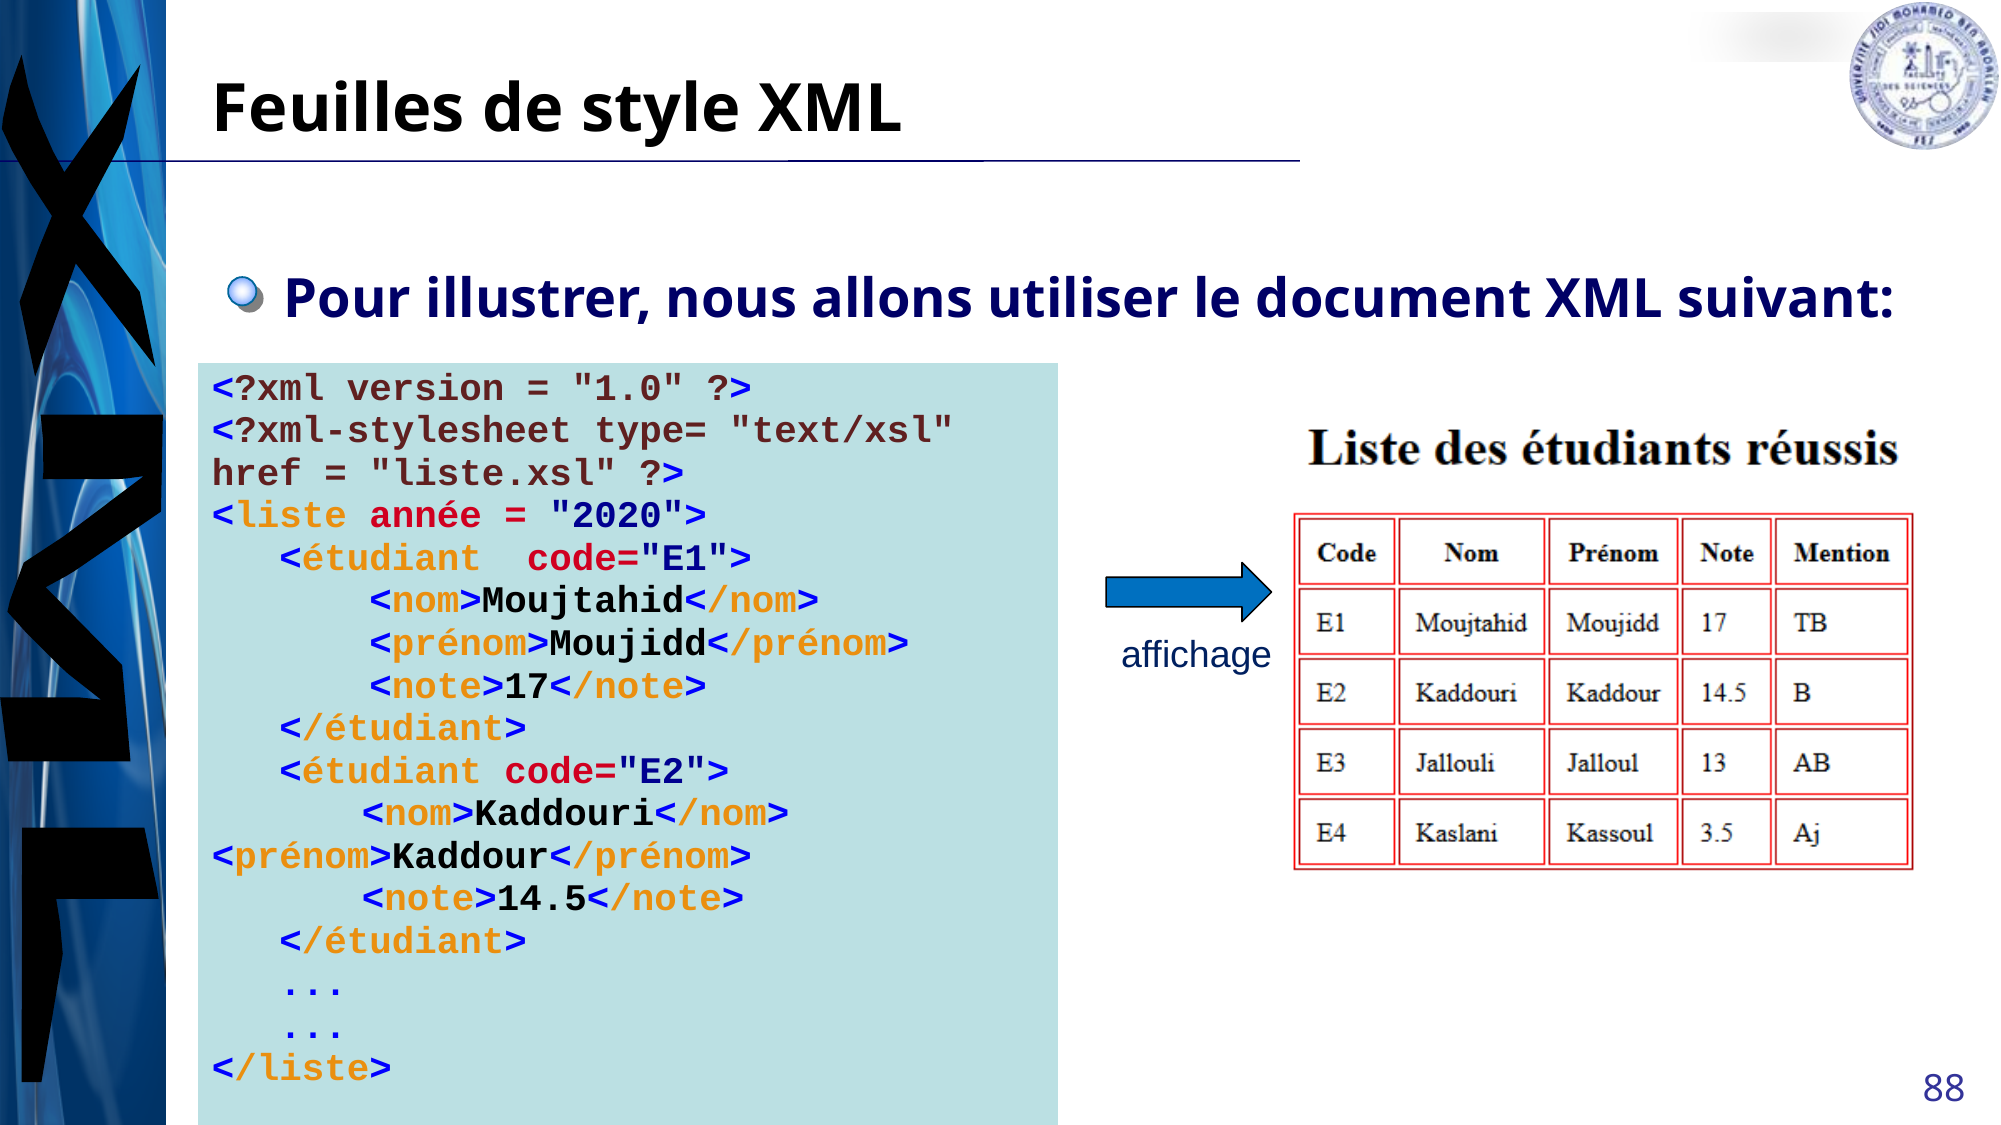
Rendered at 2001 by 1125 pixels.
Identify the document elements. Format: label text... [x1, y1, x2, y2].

table_header <?xml version = "1.0" ?> <?xml-stylesheet type= "text/xsl" href = "liste.xsl" ?> <liste année = "2020"> <étudiant code="E1"> <nom>Moujtahid</nom> <prénom>Moujidd</prénom> <note>17</note> </étudiant> <étudiant code="E2"> <nom>Kaddouri</nom> <prénom>Kaddour</prénom> <note>14.5</note> </étudiant> ... ... </liste> [198, 363, 1058, 1125]
picture [0, 0, 166, 160]
picture [1248, 420, 1957, 913]
picture [1880, 2, 1999, 150]
picture [0, 162, 166, 1125]
picture [60, 162, 70, 171]
text_box affichage [1106, 562, 1243, 622]
list Pour illustrer, nous allons utiliser le document XML suivant: [212, 255, 1933, 998]
title Feuilles de style XML [196, 16, 1911, 194]
